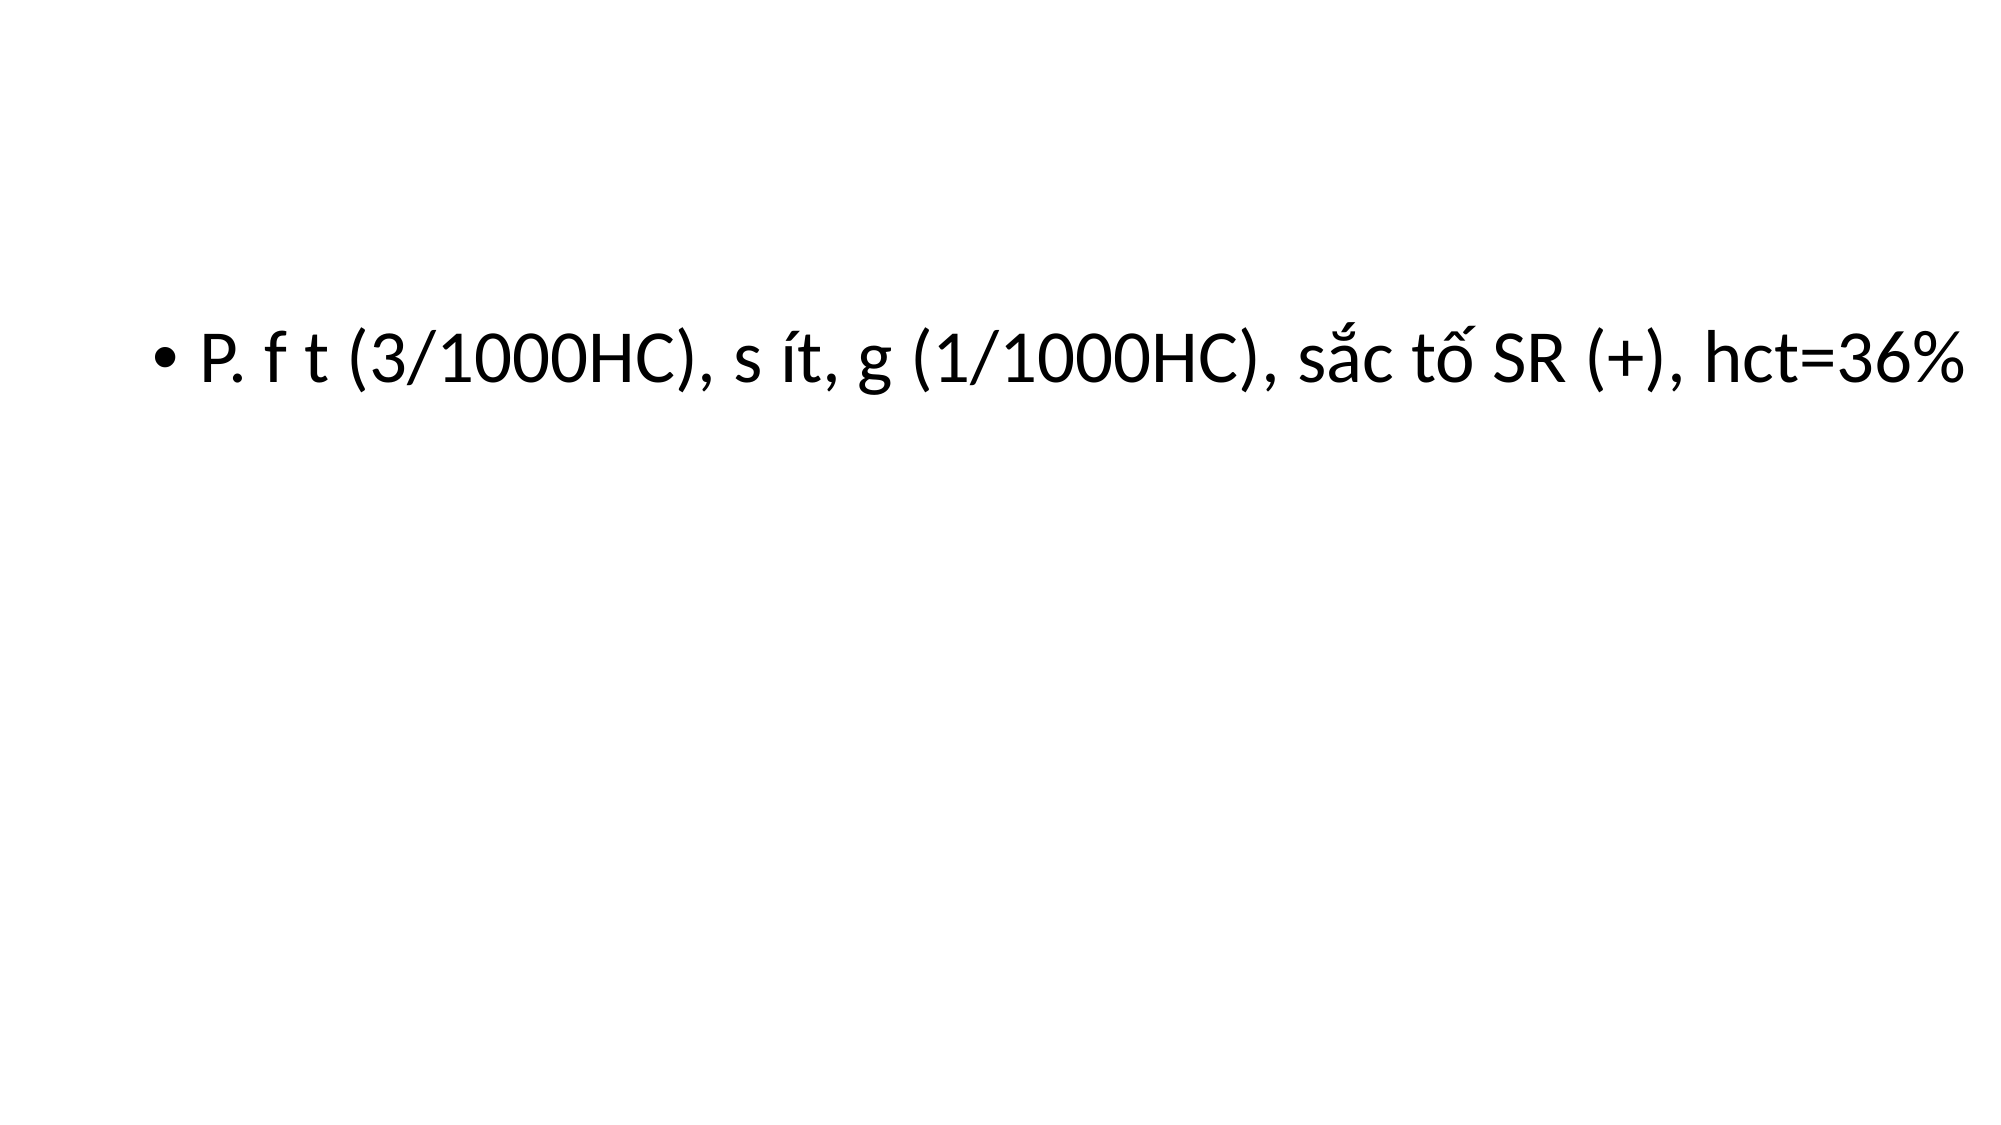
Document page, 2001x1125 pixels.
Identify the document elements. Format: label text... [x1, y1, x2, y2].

text_box • P. f t (3/1000HC), s ít, g (1/1000HC), sắc tố SR (+), hct=36% [152, 306, 1976, 398]
